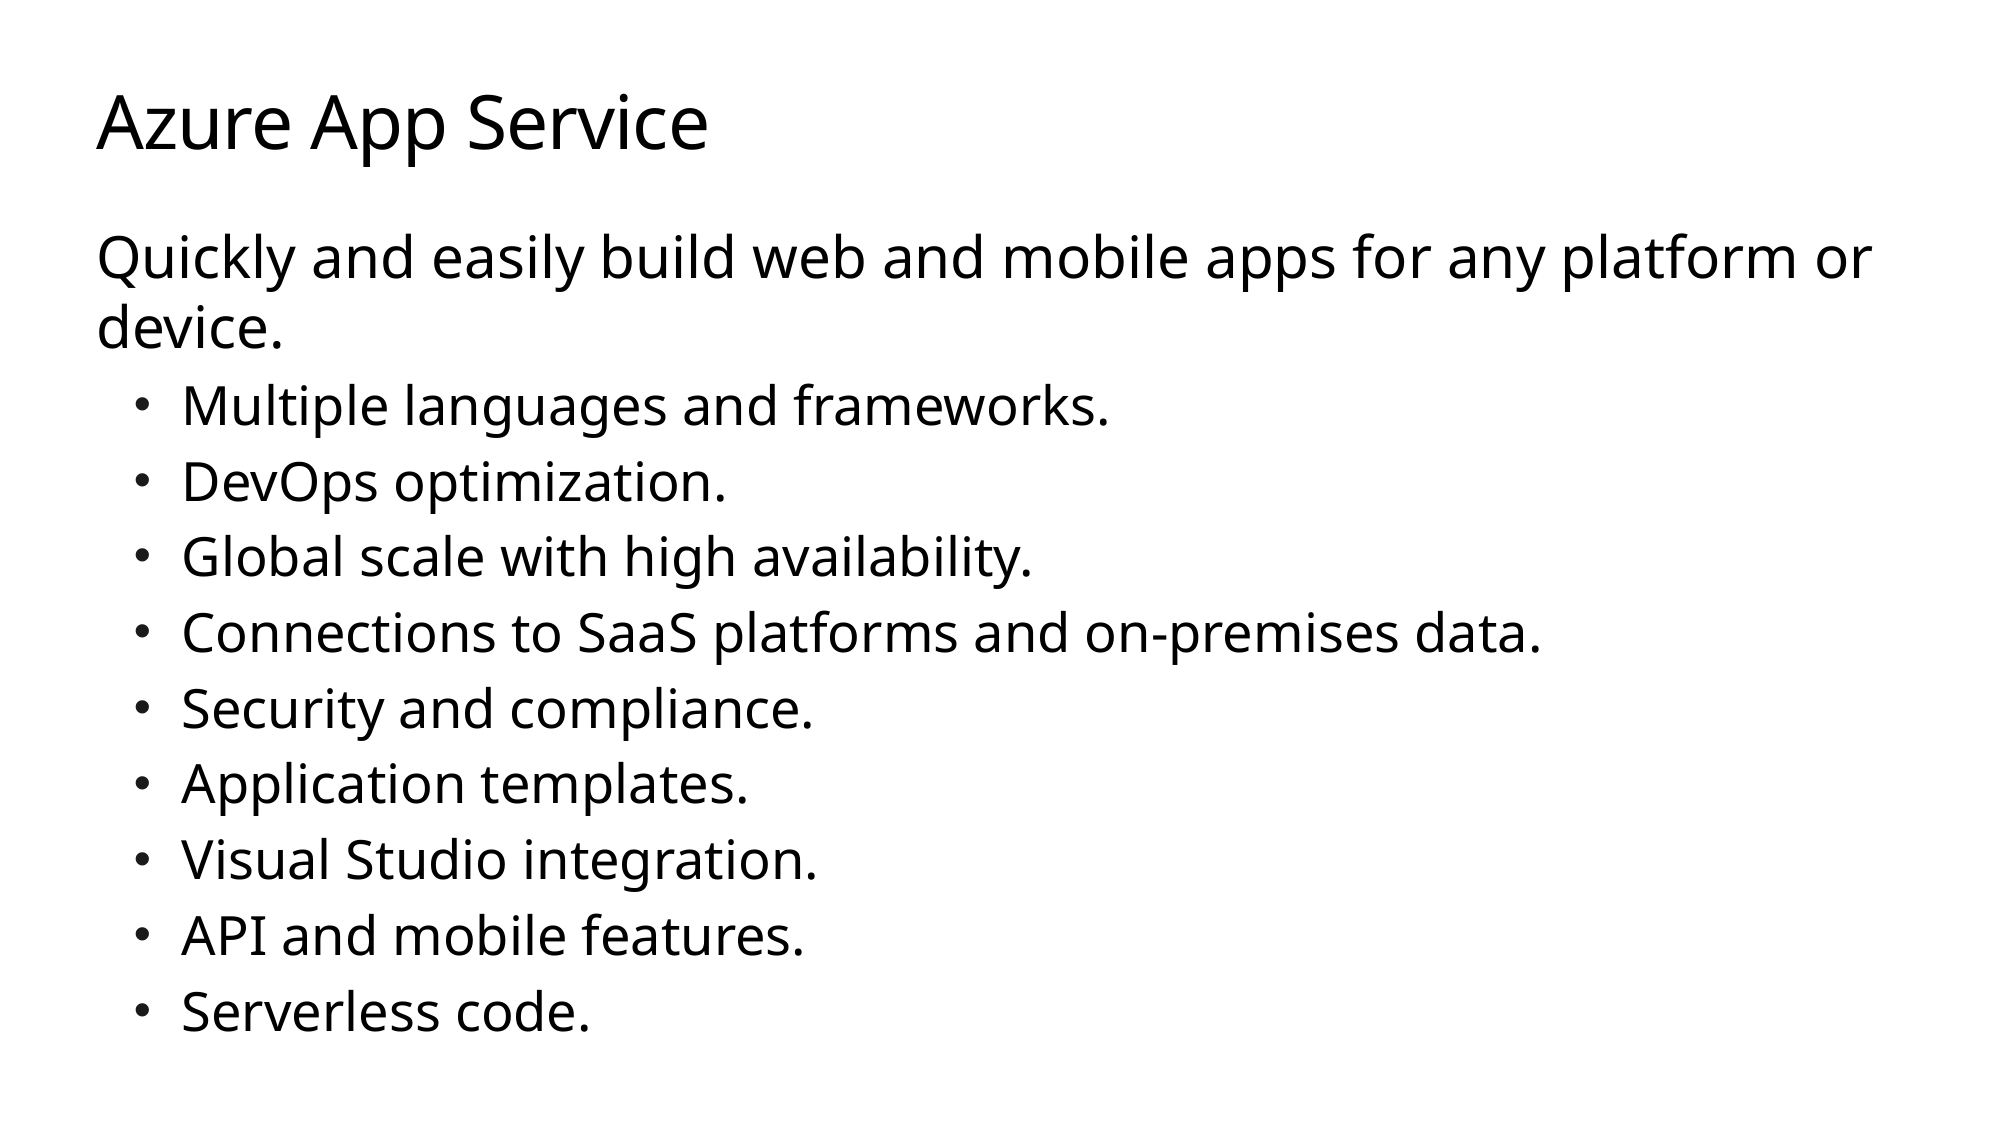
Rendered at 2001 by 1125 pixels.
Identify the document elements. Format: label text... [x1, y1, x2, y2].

title Azure App Service [96, 75, 1904, 166]
list Quickly and easily build web and mobile apps for any platform or device. Multiple languages and frameworks. DevOps optimization. Global scale with high availability. Connections to SaaS platforms and on-premises data. Security and compliance. Application templates. Visual Studio integration. API and mobile features. Serverless code. [96, 220, 1965, 1000]
